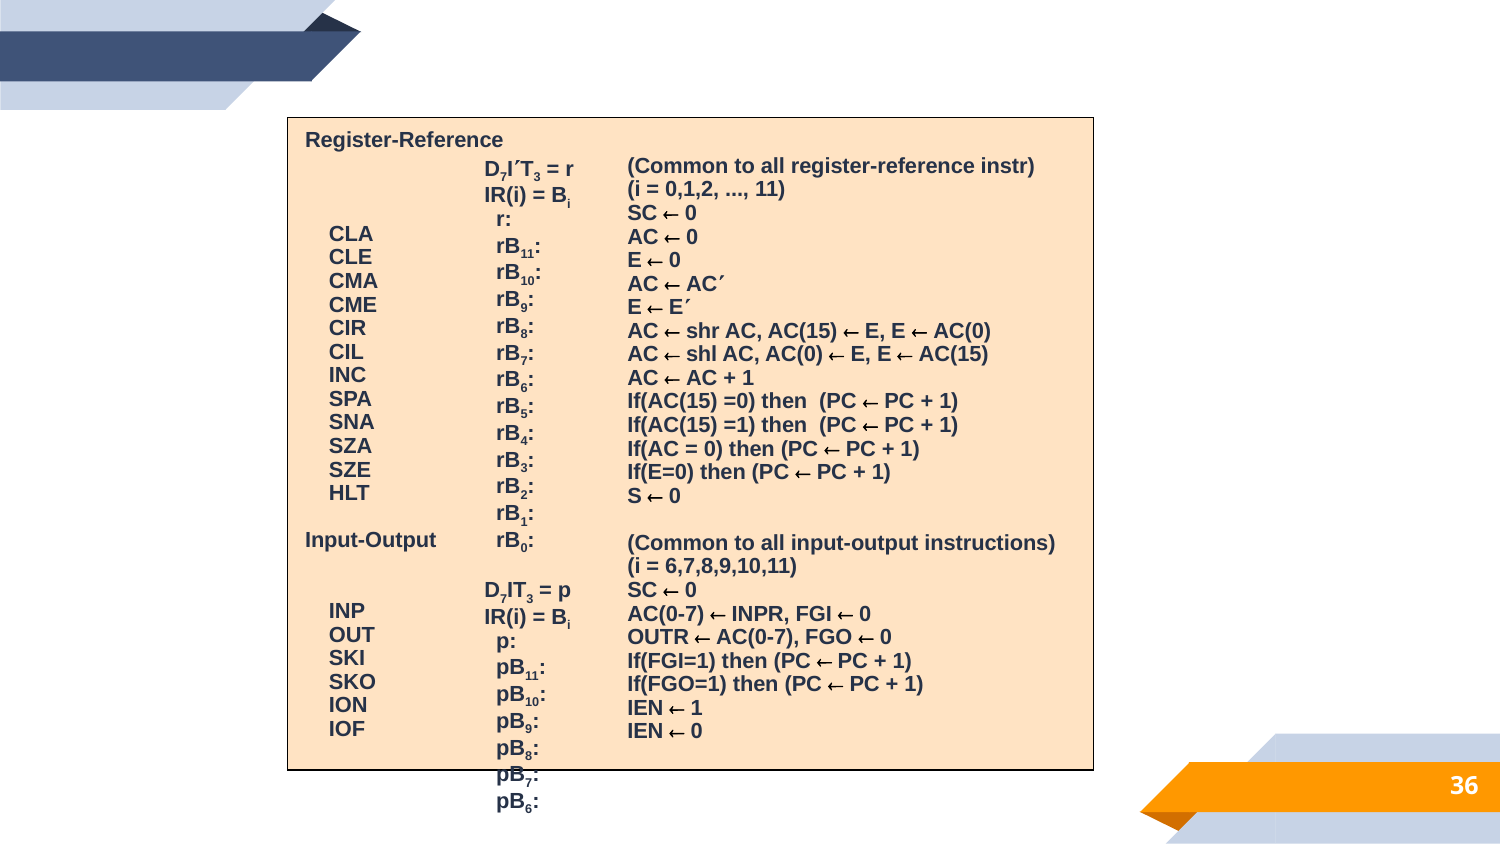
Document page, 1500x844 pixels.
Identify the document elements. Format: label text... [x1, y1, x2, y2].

slide_number 36 [1249, 760, 1494, 813]
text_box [287, 117, 1094, 779]
